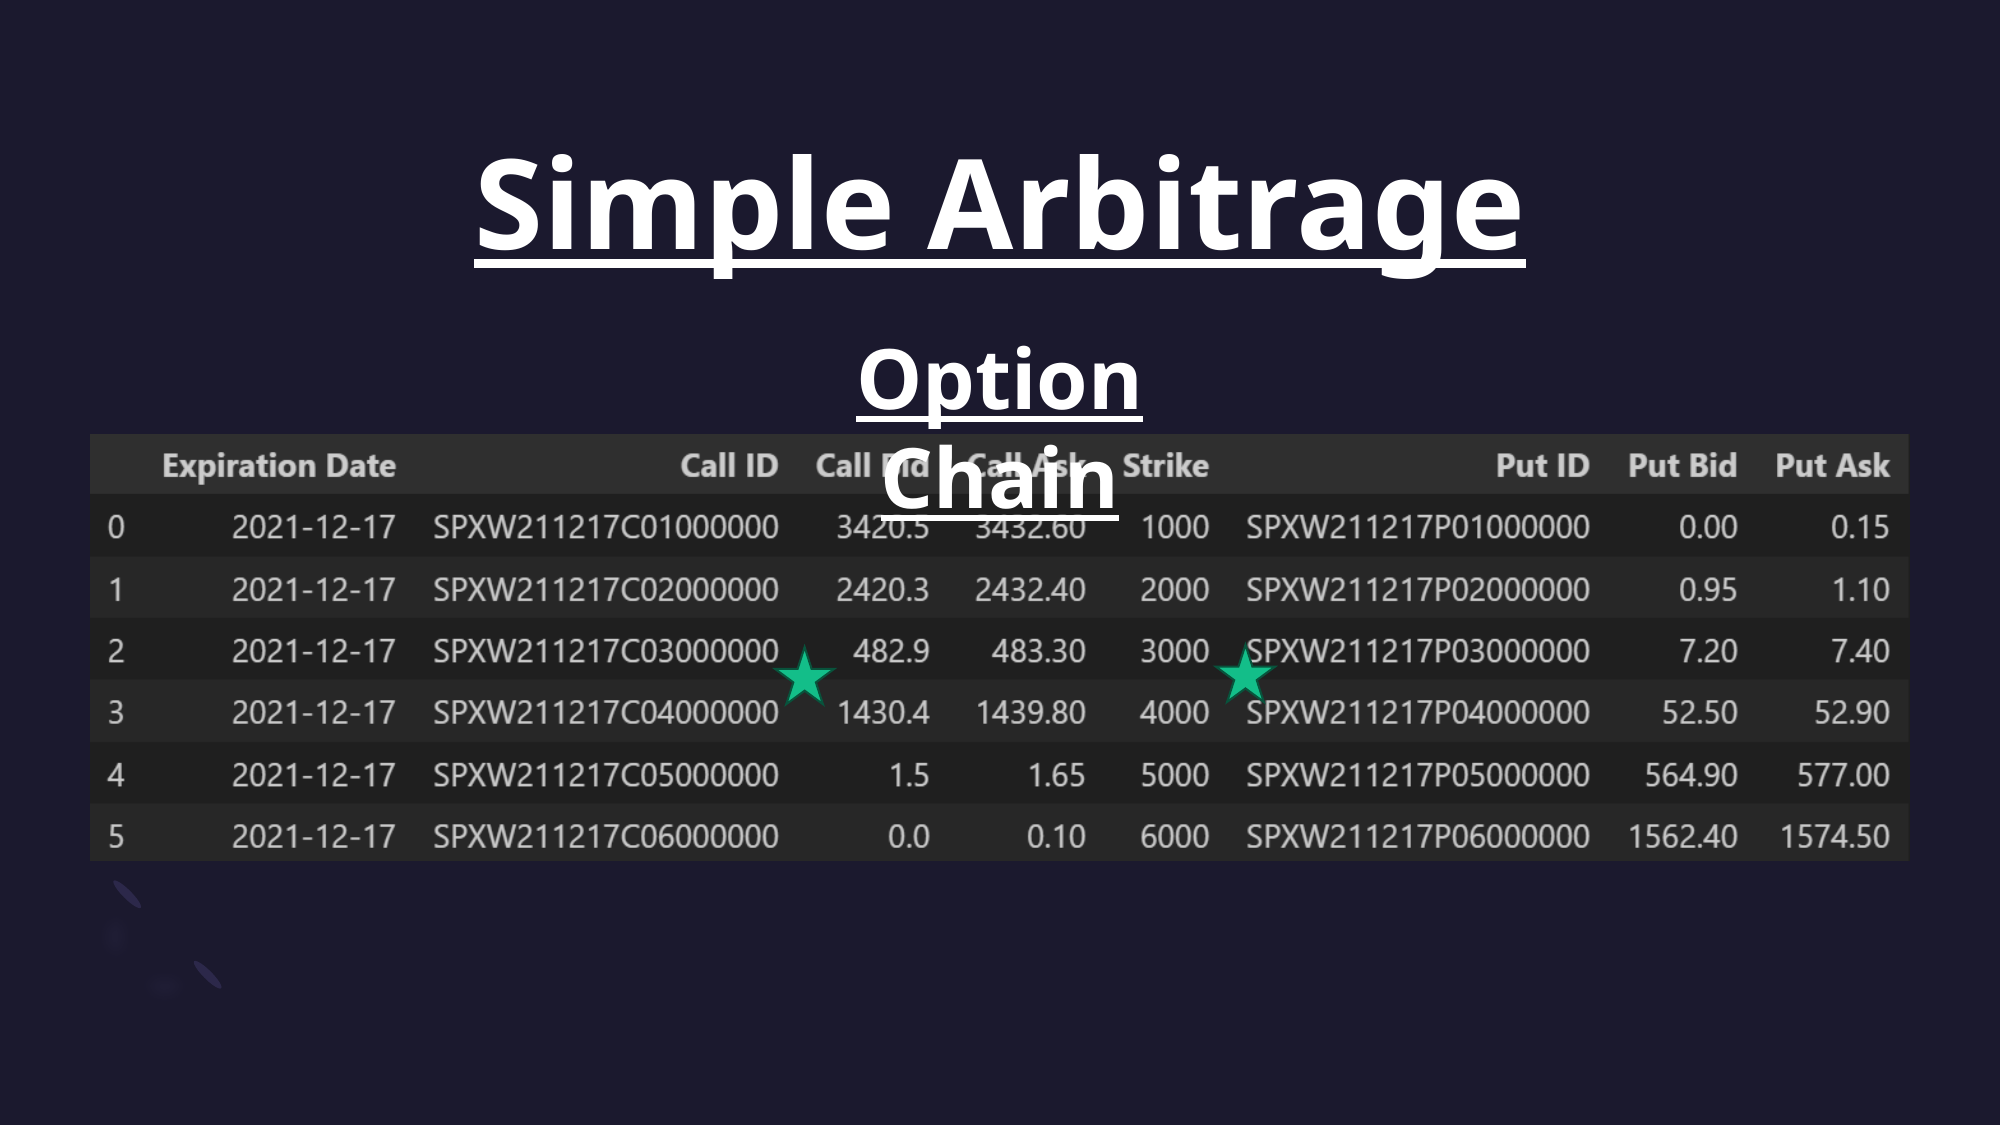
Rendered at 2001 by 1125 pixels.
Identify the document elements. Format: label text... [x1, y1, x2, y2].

title Simple Arbitrage [90, 90, 1910, 309]
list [90, 434, 1910, 861]
text_box Option Chain [711, 318, 1288, 434]
